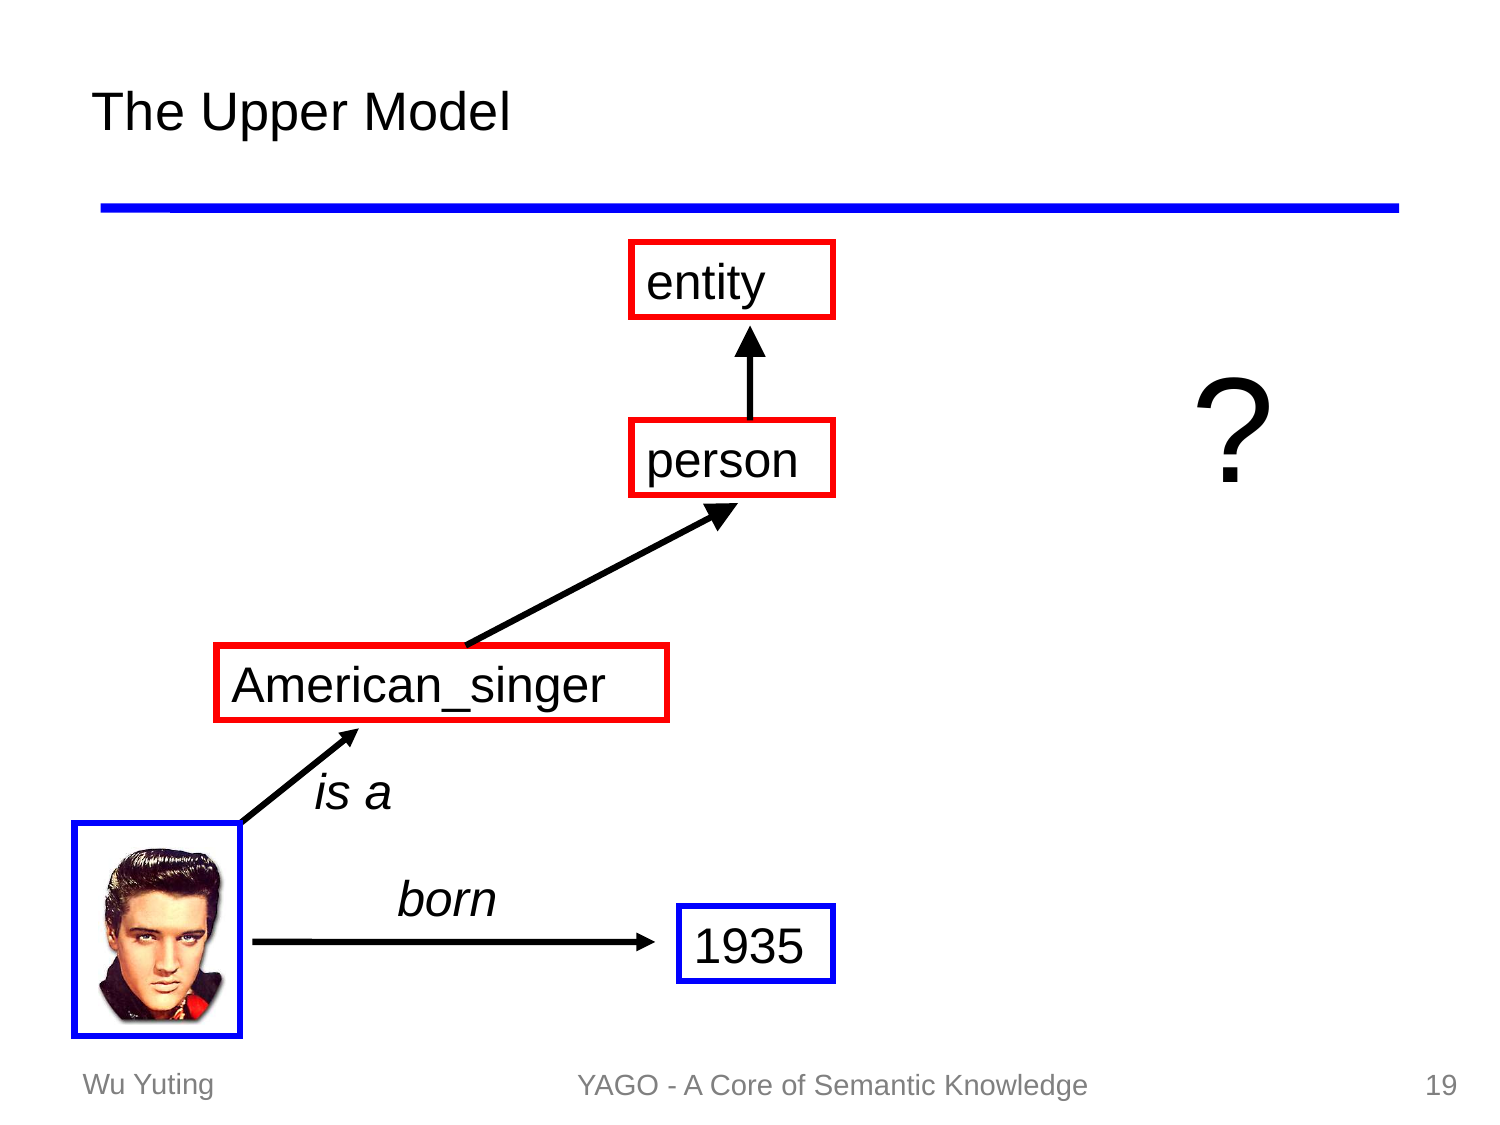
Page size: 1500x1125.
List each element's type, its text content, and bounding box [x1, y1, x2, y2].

text_box person [631, 420, 834, 495]
text_box ? [1176, 325, 1295, 521]
text_box [252, 935, 656, 949]
title The Upper Model [76, 45, 1189, 173]
slide_number 19 [1268, 1058, 1473, 1103]
picture [98, 847, 227, 1025]
footer YAGO - A Core of Semantic Knowledge [348, 1058, 1268, 1103]
text_box 1935 [678, 906, 833, 981]
text_box is a [299, 752, 454, 828]
text_box [739, 325, 761, 421]
text_box [465, 503, 739, 646]
text_box [74, 823, 241, 1037]
text_box [329, 728, 359, 752]
text_box American_singer [216, 645, 667, 721]
text_box born [382, 858, 537, 934]
text_box entity [631, 242, 834, 318]
